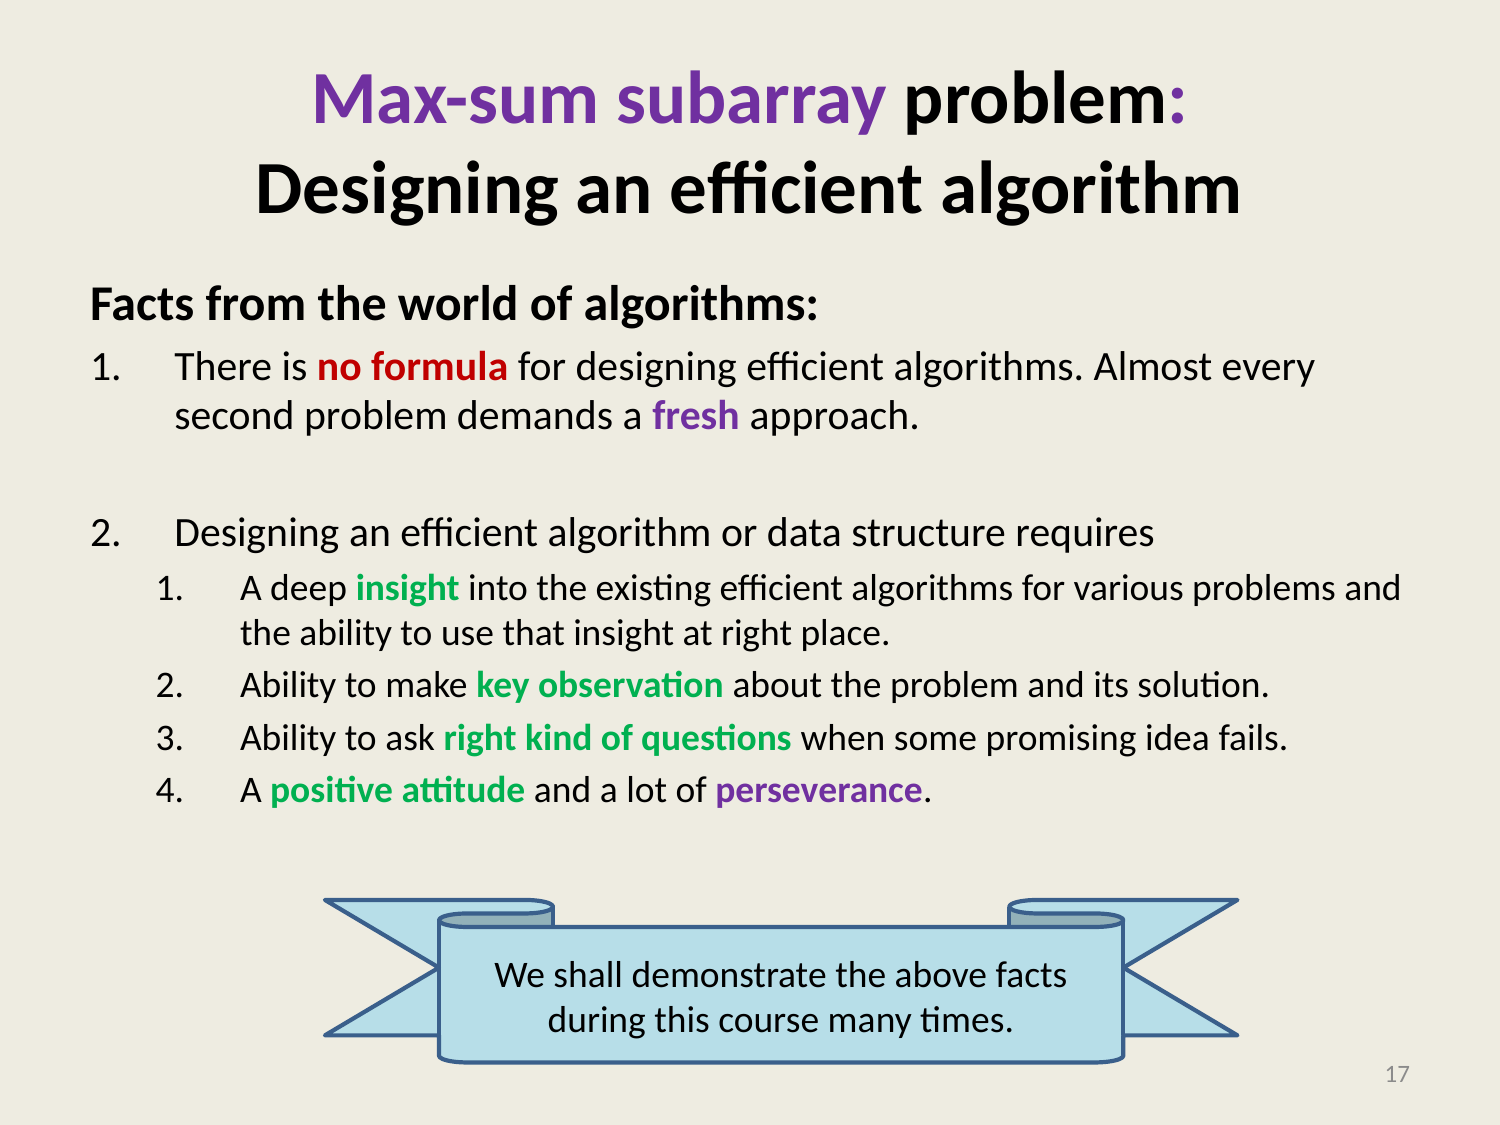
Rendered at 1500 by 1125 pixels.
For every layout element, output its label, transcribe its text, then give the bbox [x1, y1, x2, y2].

slide_number 17 [1074, 1042, 1425, 1103]
text_box We shall demonstrate the above facts during this course many times. [322, 897, 1240, 1065]
title Max-sum subarray problem: Designing an efficient algorithm [75, 45, 1425, 233]
list Facts from the world of algorithms: There is no formula for designing efficient algorithms. Almost every second problem demands a fresh approach. Designing an efficient algorithm or data structure requires A deep insight into the existing efficient algorithms for various problems and the ability to use that insight at right place. Ability to make key observation about the problem and its solution. Ability to ask right kind of questions when some promising idea fails. A positive attitude and a lot of perseverance. [75, 262, 1425, 1005]
